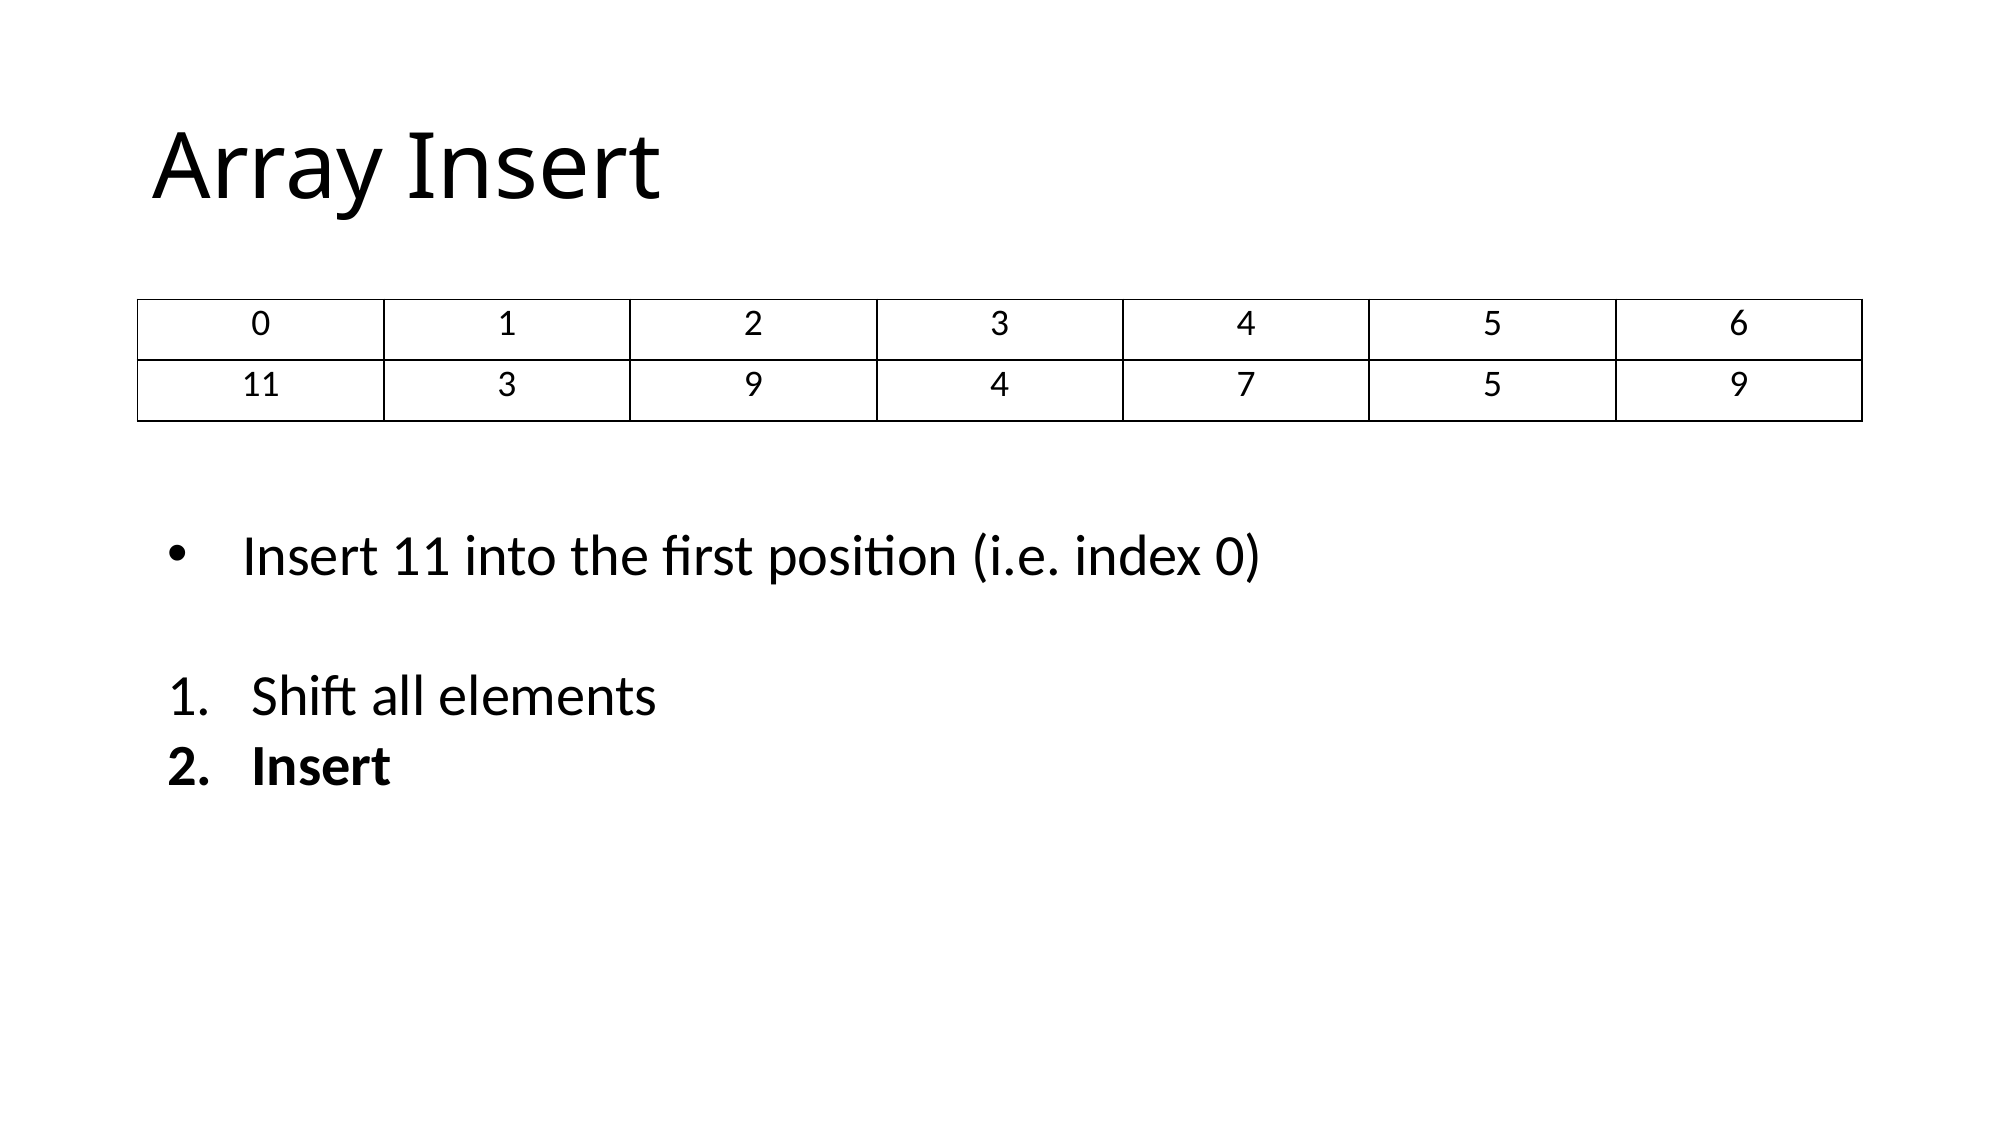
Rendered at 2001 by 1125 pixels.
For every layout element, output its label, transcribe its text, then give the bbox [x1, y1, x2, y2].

table_cell 9 [631, 361, 876, 420]
table_header 2 [631, 300, 876, 359]
table_header 6 [1617, 300, 1861, 359]
table_header 0 [138, 300, 383, 359]
table_header 1 [385, 300, 629, 359]
table_cell 7 [1124, 361, 1368, 420]
table_cell 9 [1617, 361, 1861, 420]
table_cell 11 [138, 361, 383, 420]
text_box Insert 11 into the first position (i.e. index 0) Shift all elements Insert [152, 509, 1278, 805]
table_header 3 [878, 300, 1122, 359]
table_header 4 [1124, 300, 1368, 359]
table_cell 5 [1370, 361, 1615, 420]
table_cell 3 [385, 361, 629, 420]
table_cell 4 [878, 361, 1122, 420]
title Array Insert [137, 59, 1863, 278]
table_header 5 [1370, 300, 1615, 359]
